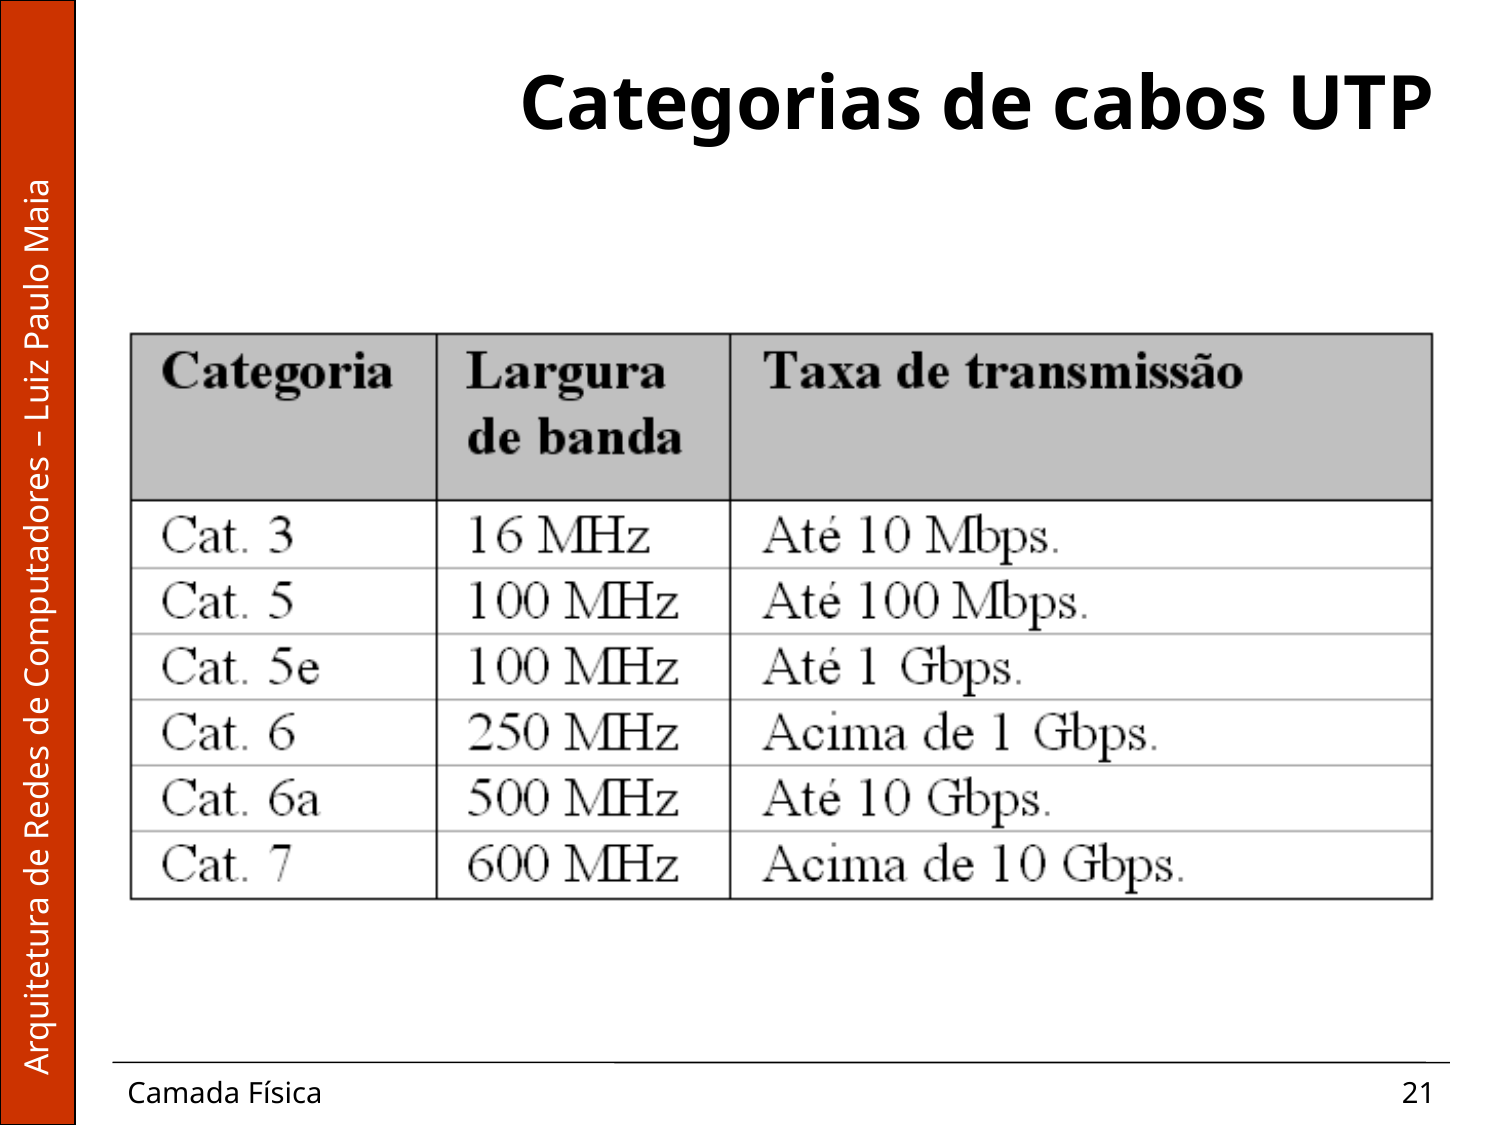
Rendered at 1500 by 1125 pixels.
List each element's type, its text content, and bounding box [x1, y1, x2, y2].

title Categorias de cabos UTP [112, 24, 1450, 175]
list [112, 318, 1451, 919]
